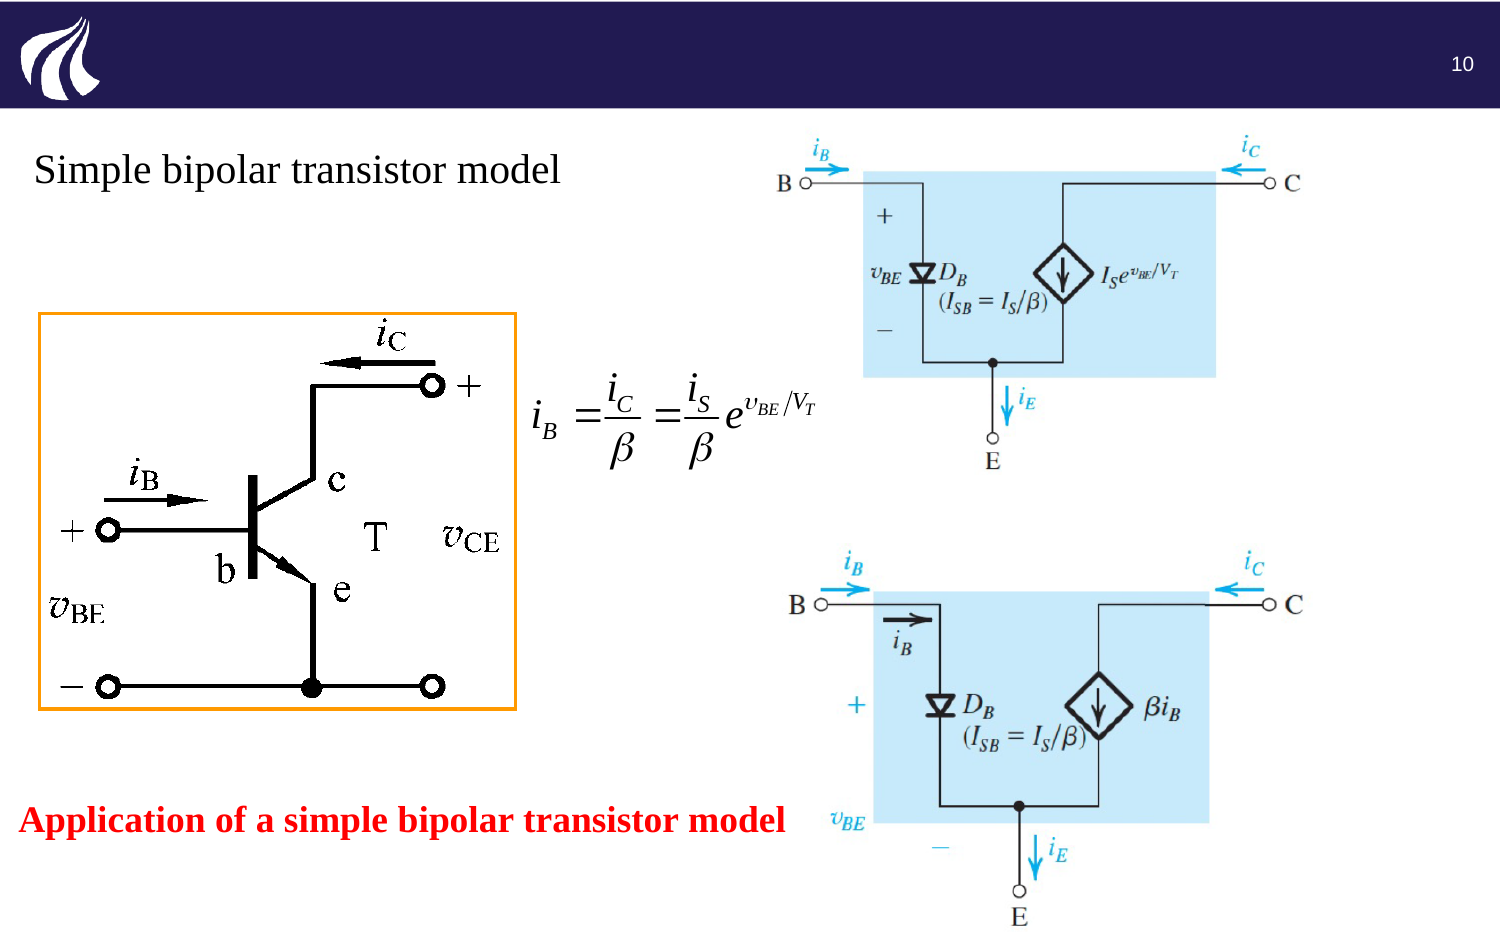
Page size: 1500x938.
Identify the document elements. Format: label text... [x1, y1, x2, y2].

picture [761, 112, 1304, 475]
picture [661, 539, 1316, 933]
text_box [525, 361, 828, 478]
text_box Application of a simple bipolar transistor model [3, 787, 767, 848]
picture [41, 314, 514, 708]
slide_number 10 [1410, 38, 1489, 88]
text_box Simple bipolar transistor model [18, 134, 577, 200]
picture [0, 16, 124, 127]
